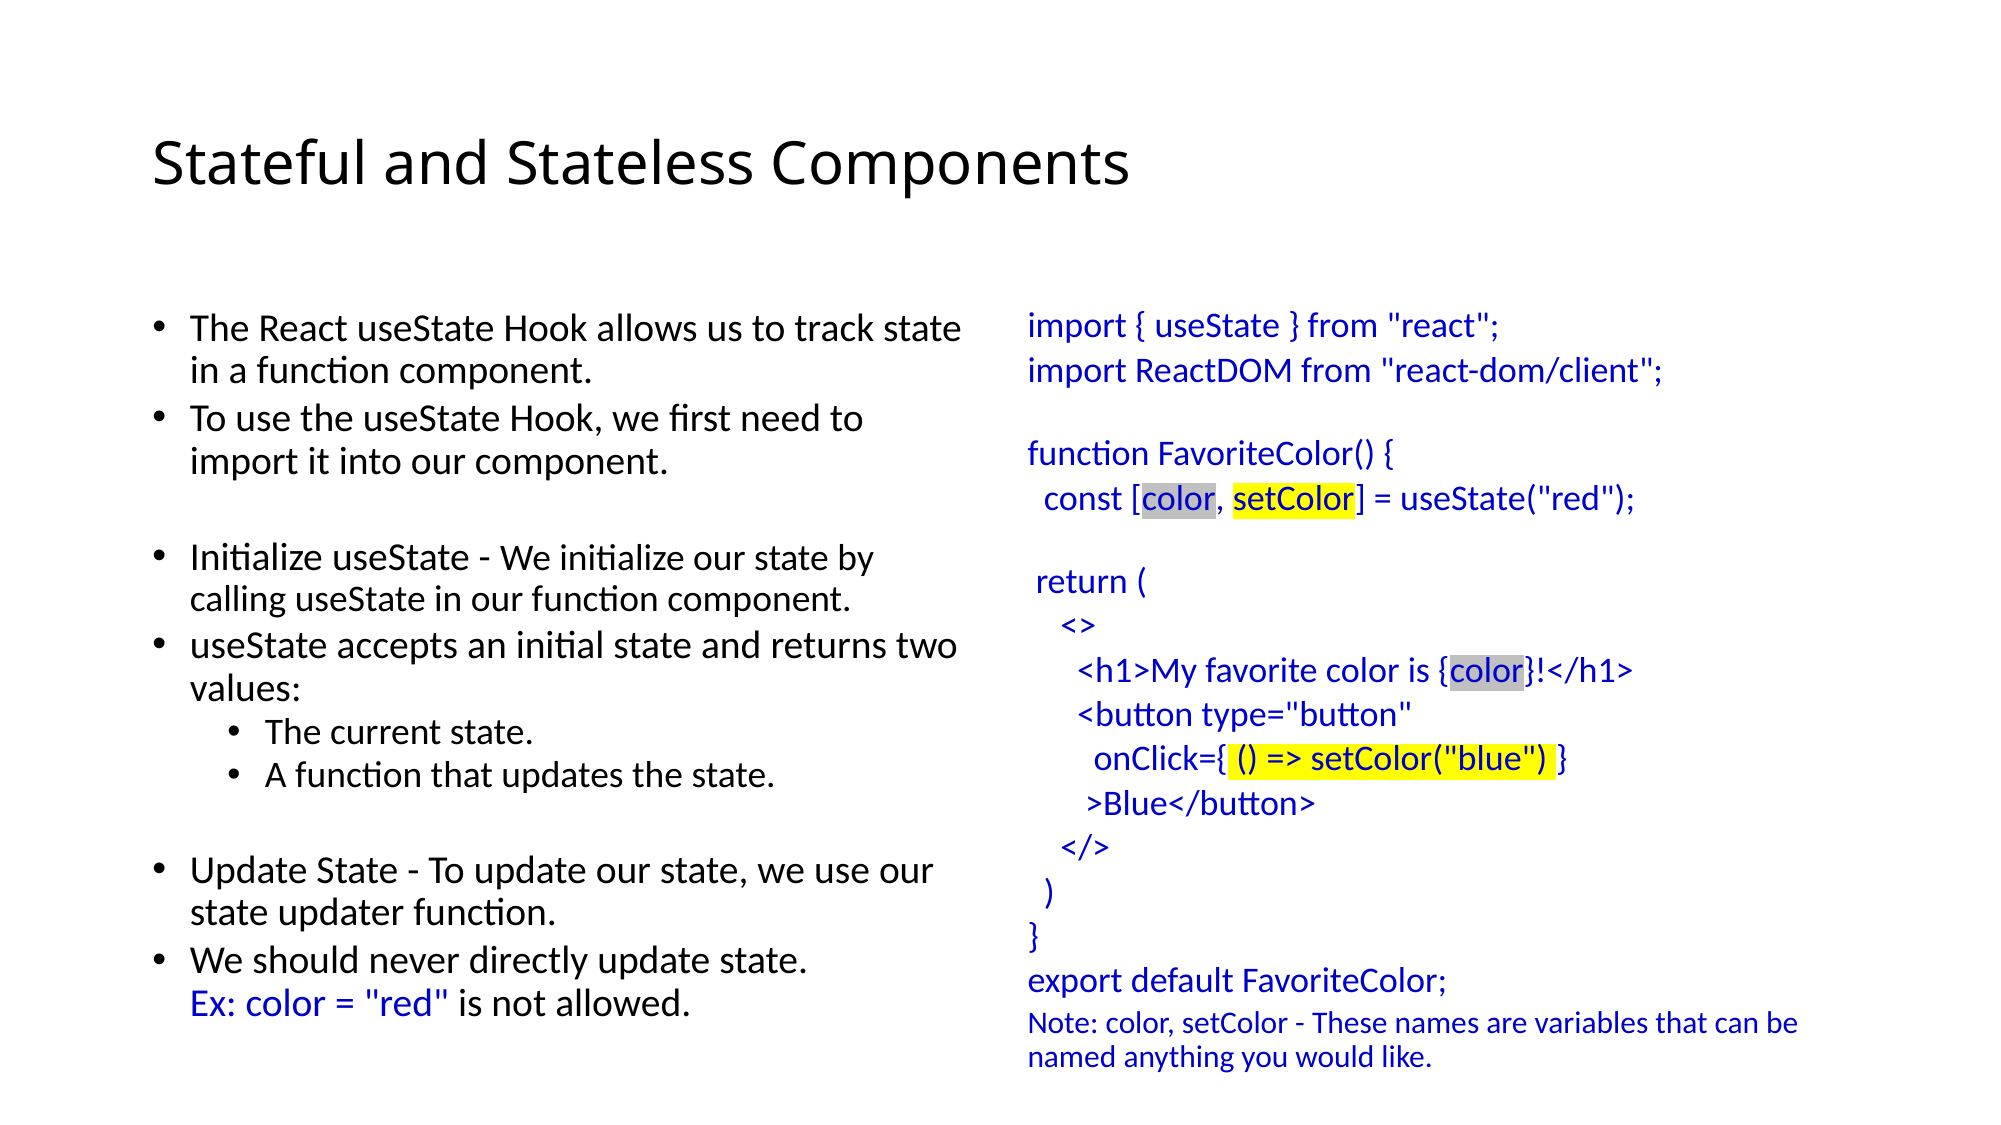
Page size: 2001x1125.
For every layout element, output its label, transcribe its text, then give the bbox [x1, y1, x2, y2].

list import { useState } from "react"; import ReactDOM from "react-dom/client"; function FavoriteColor() { const [color, setColor] = useState("red"); return ( <> <h1>My favorite color is {color}!</h1> <button type="button" onClick={ () => setColor("blue") } >Blue</button> </> ) } export default FavoriteColor; Note: color, setColor - These names are variables that can be named anything you would like. [1012, 299, 1863, 1095]
list The React useState Hook allows us to track state in a function component. To use the useState Hook, we first need to import it into our component. Initialize useState - We initialize our state by calling useState in our function component. useState accepts an initial state and returns two values: The current state. A function that updates the state. Update State - To update our state, we use our state updater function. We should never directly update state. Ex: color = "red" is not allowed. [137, 299, 988, 1080]
title Stateful and Stateless Components [137, 59, 1863, 278]
